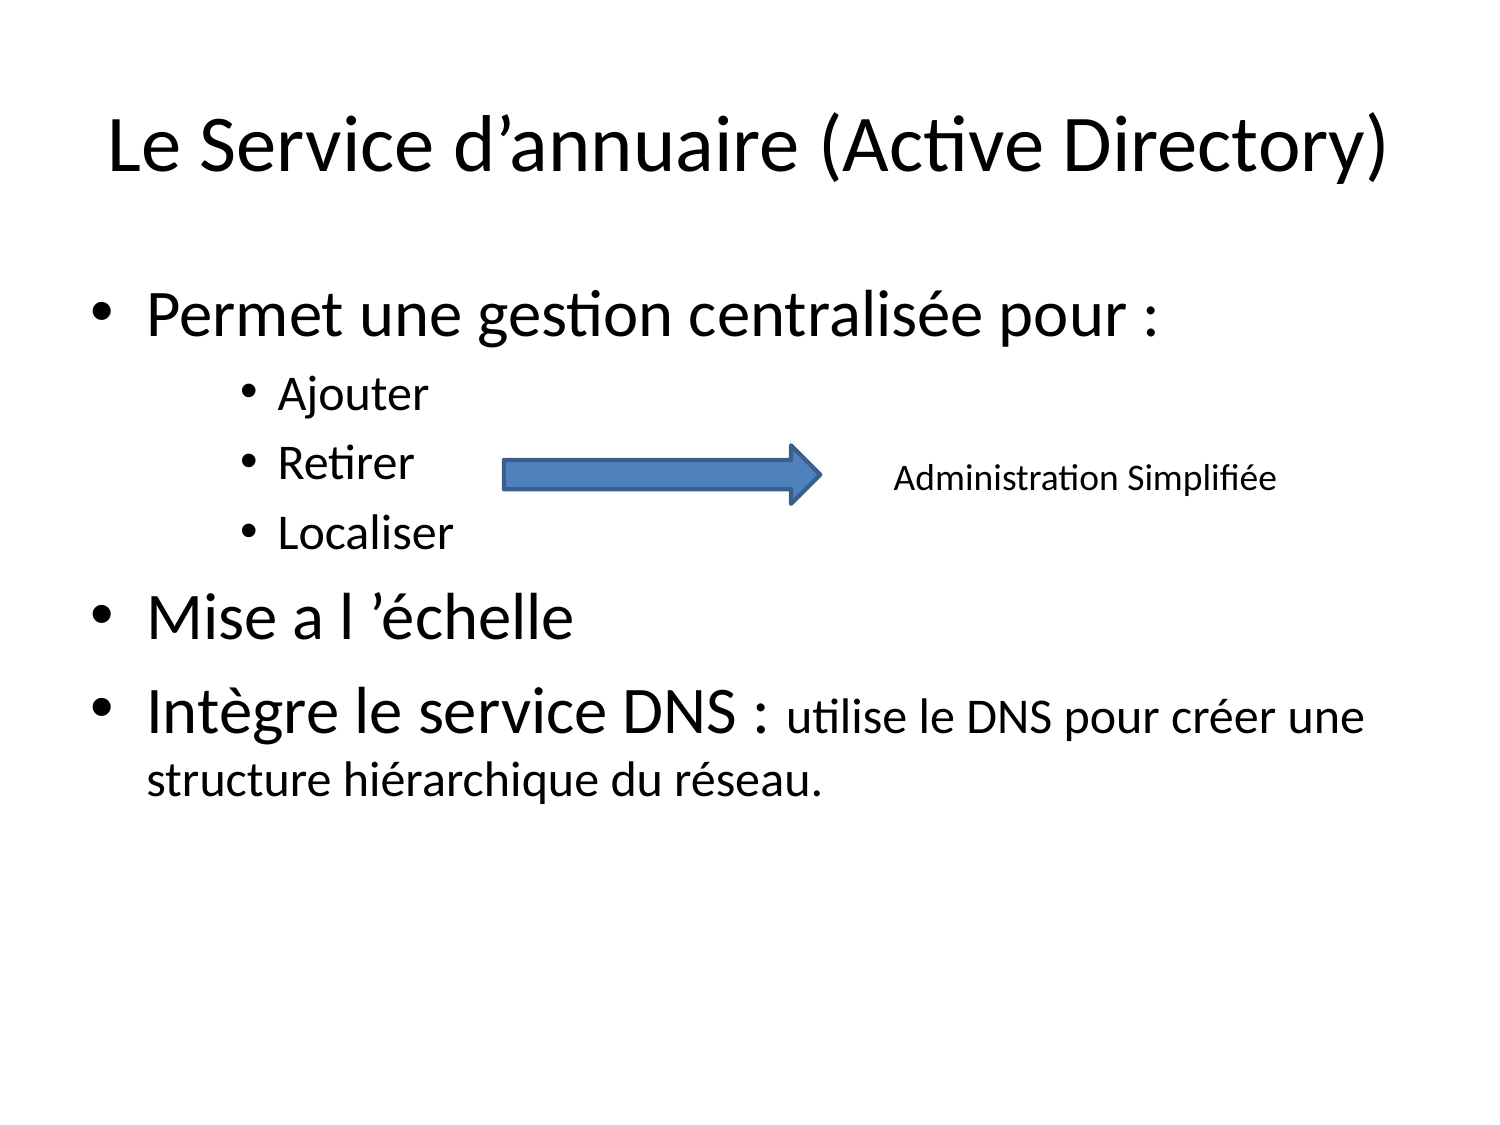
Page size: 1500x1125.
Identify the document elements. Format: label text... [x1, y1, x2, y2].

title Le Service d’annuaire (Active Directory) [75, 45, 1425, 233]
text_box [501, 443, 823, 506]
list Permet une gestion centralisée pour : Ajouter Retirer Localiser Mise a l ’échelle Intègre le service DNS : utilise le DNS pour créer une structure hiérarchique du réseau. [75, 262, 1425, 1005]
text_box Administration Simplifiée [878, 445, 1383, 505]
